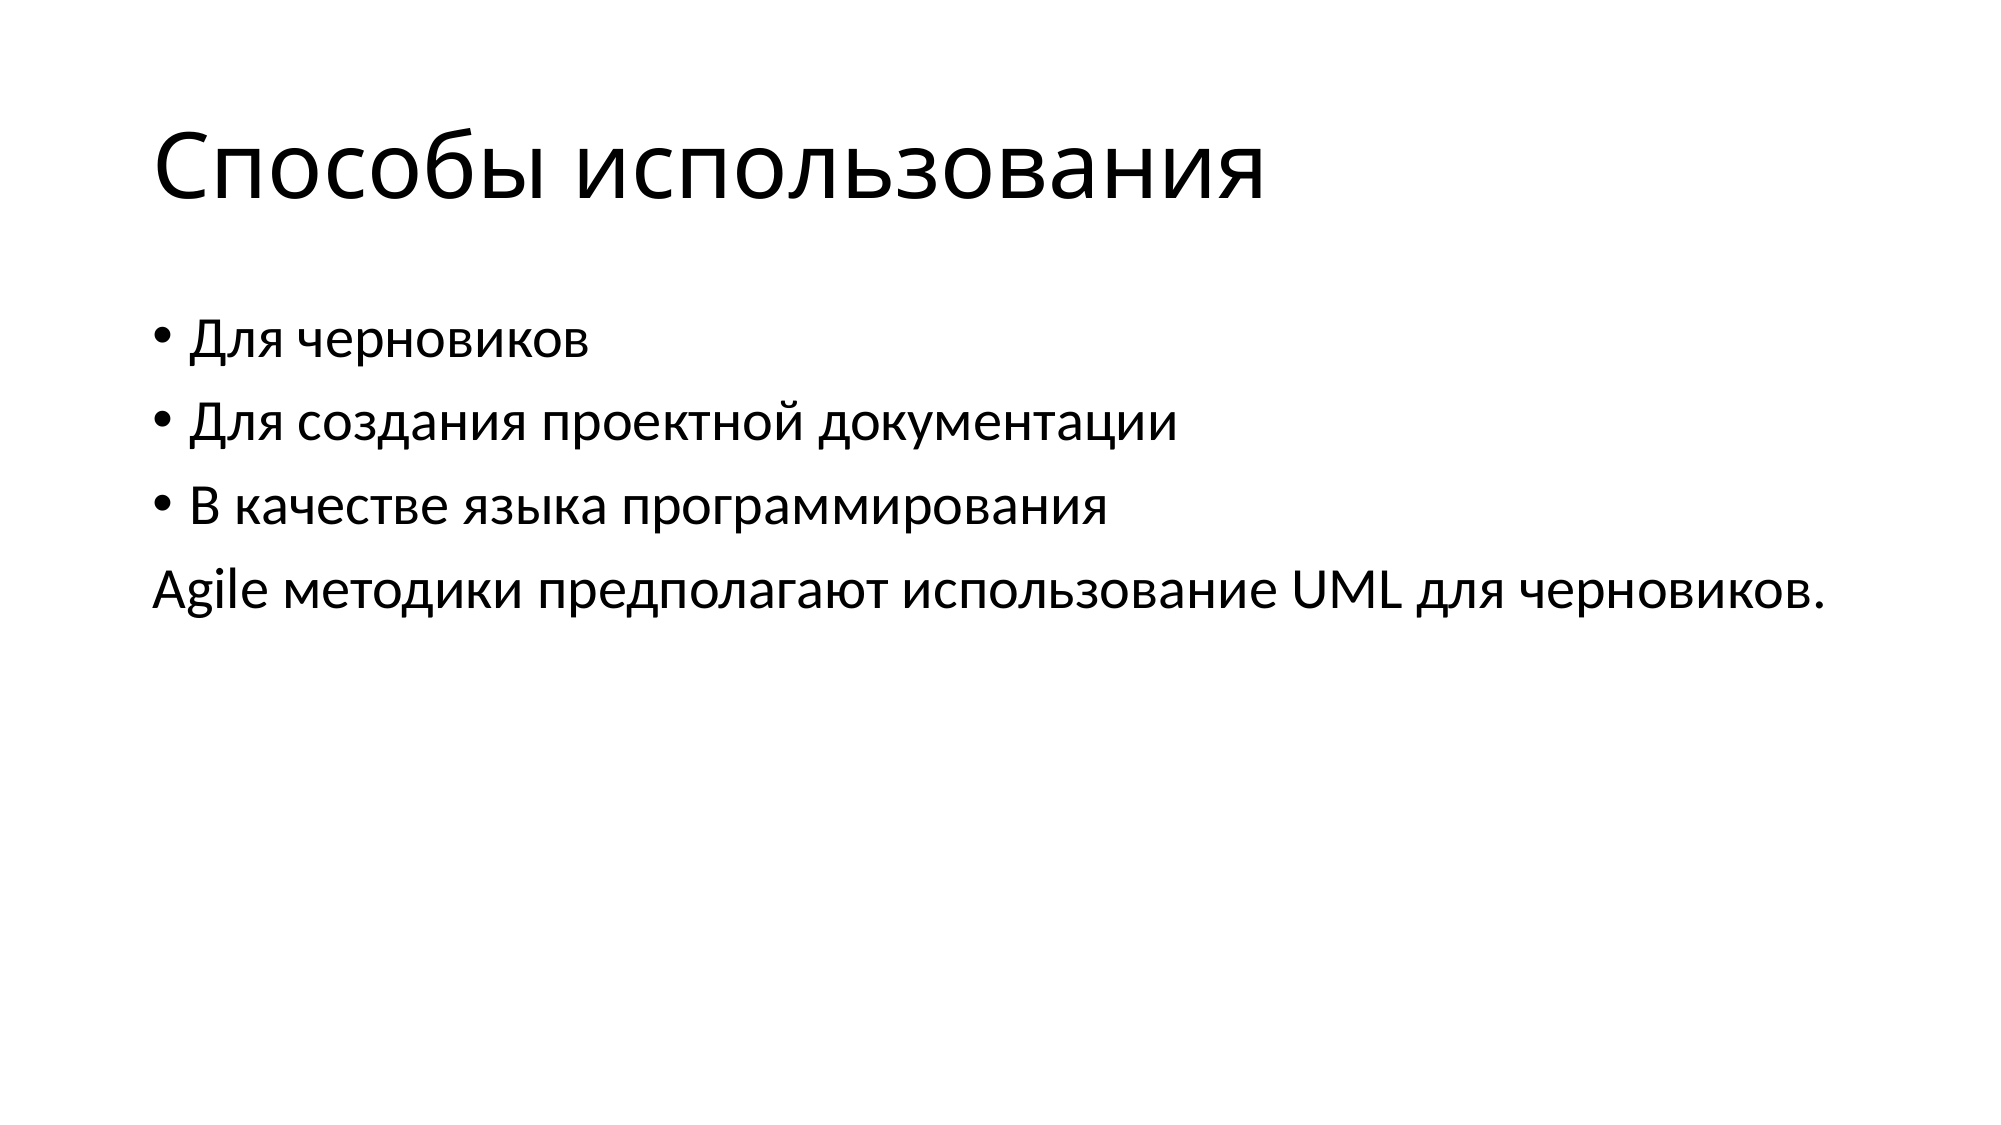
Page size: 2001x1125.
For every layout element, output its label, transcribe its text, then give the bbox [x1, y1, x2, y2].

title Способы использования [137, 59, 1863, 278]
list Для черновиков Для создания проектной документации В качестве языка программирования Agile методики предполагают использование UML для черновиков. [137, 299, 1863, 1014]
